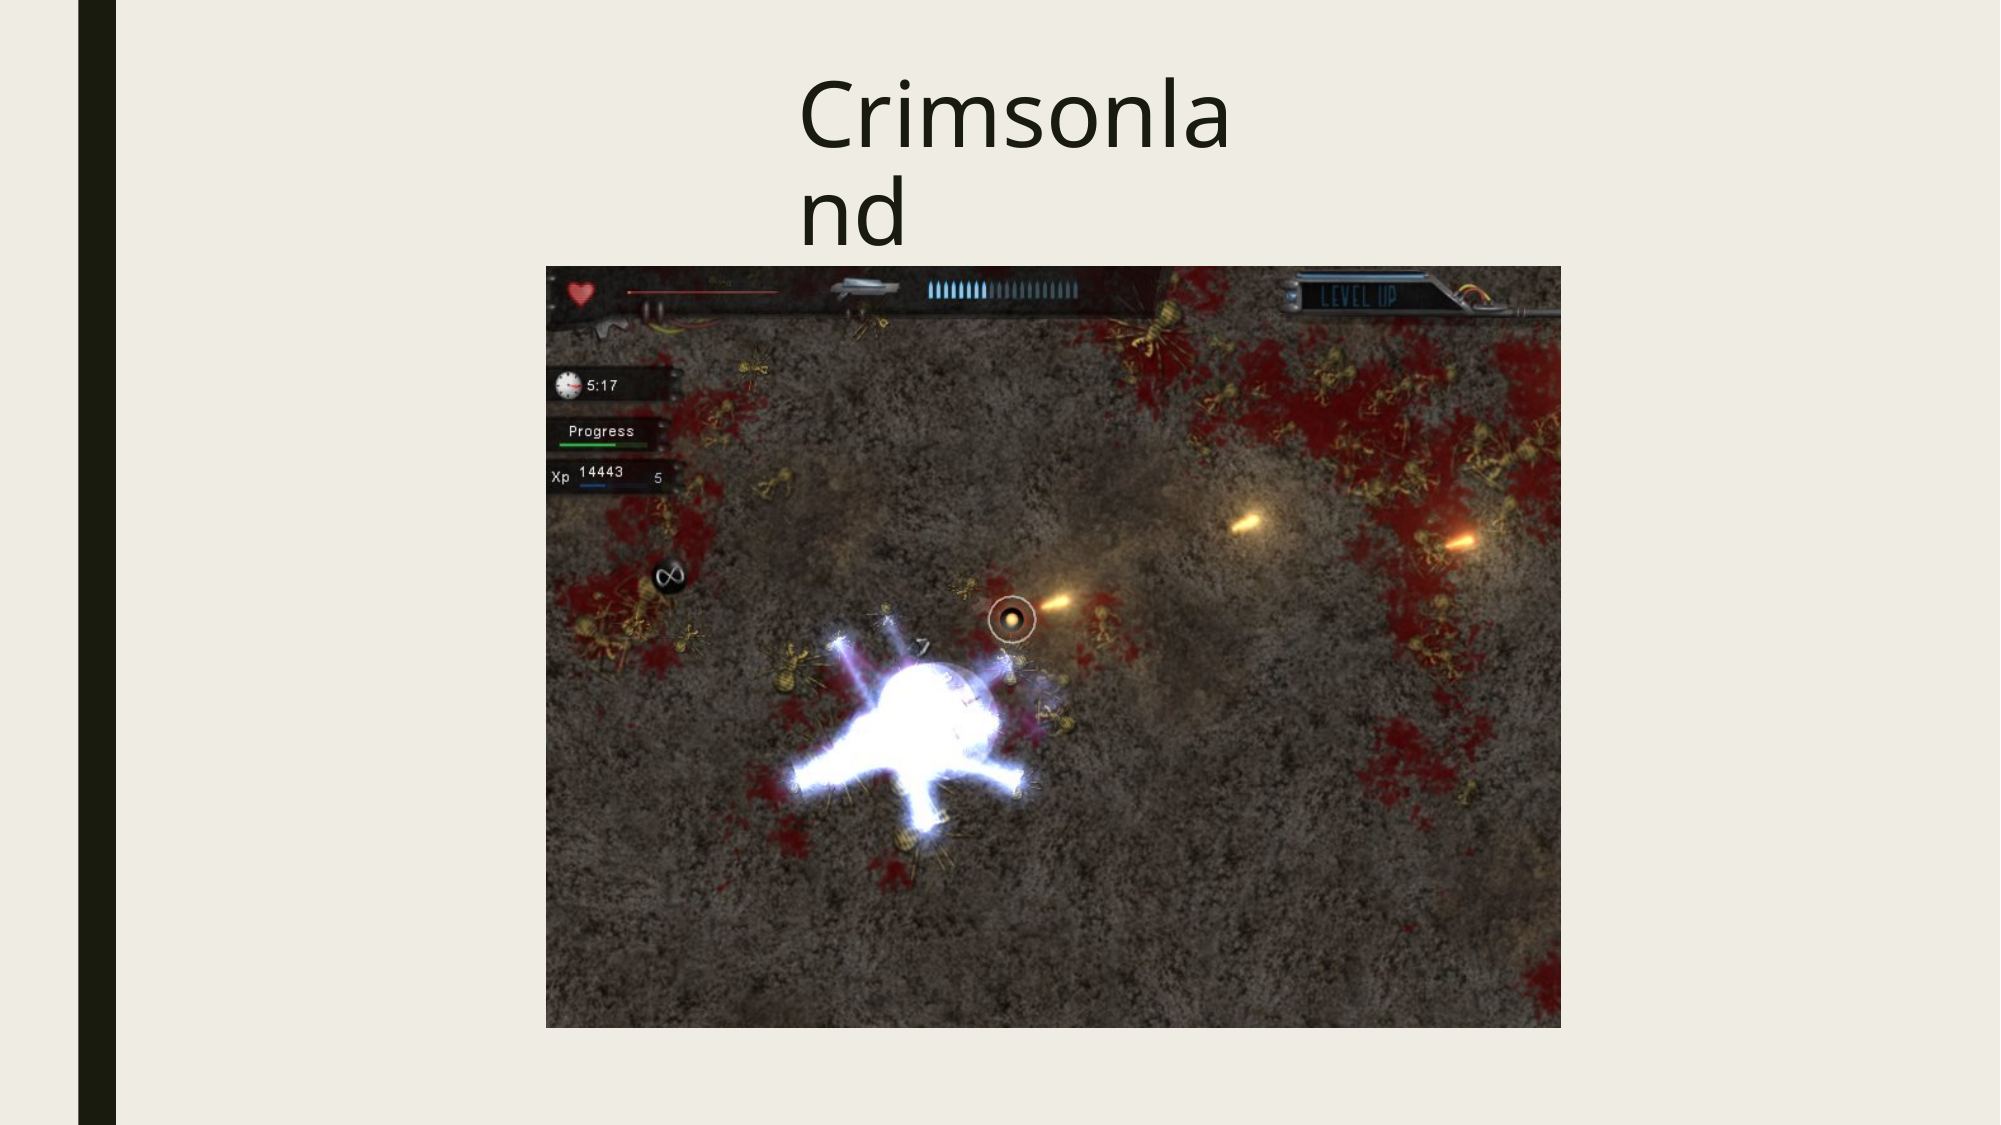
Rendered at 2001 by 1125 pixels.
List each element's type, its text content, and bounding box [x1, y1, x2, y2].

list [546, 266, 1561, 1028]
title Crimsonland [782, 61, 1306, 266]
